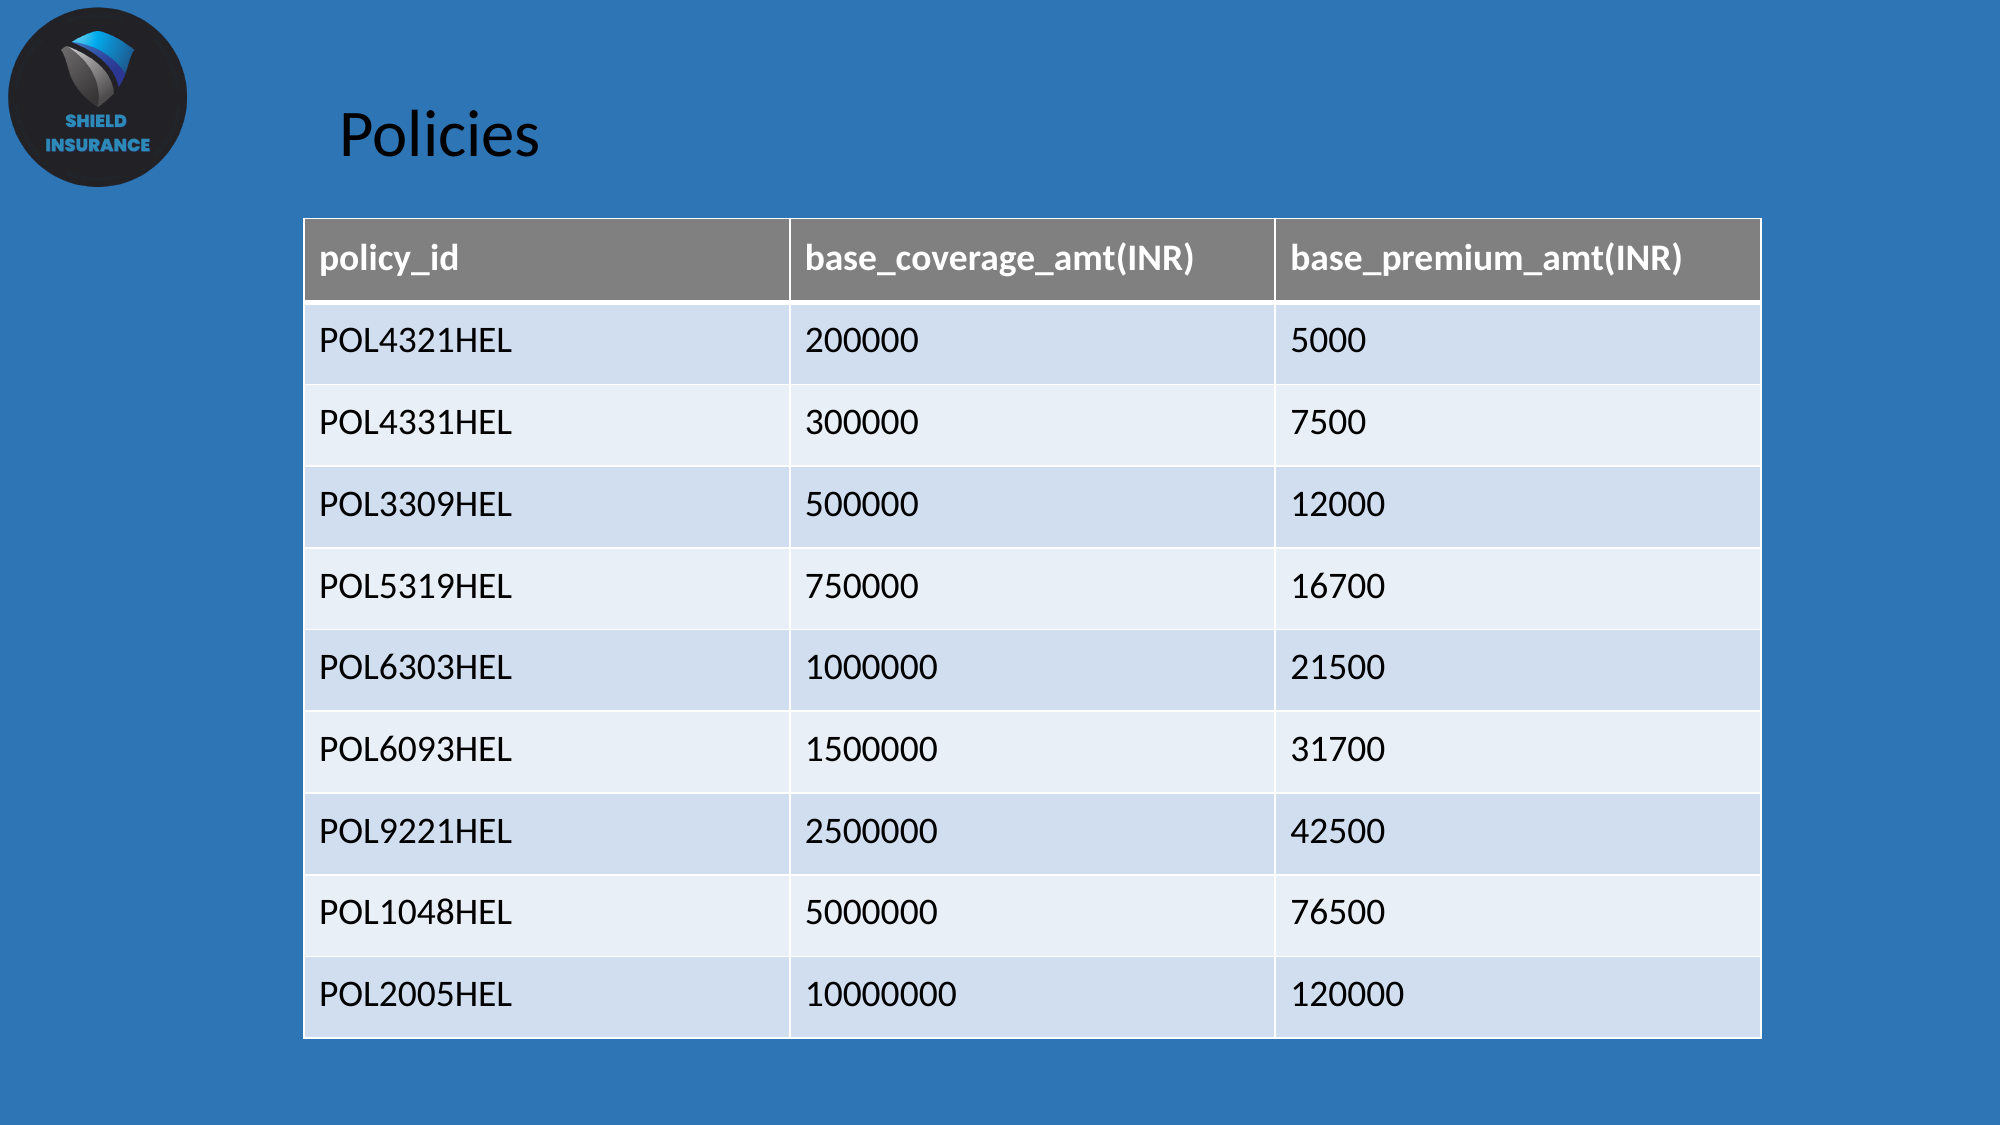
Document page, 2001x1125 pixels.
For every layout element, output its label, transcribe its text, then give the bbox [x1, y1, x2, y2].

table_cell 1500000 [791, 712, 1274, 792]
table_cell 5000000 [791, 876, 1274, 956]
table_cell 750000 [791, 549, 1274, 629]
table_cell POL5319HEL [305, 549, 789, 629]
table_cell 42500 [1276, 794, 1760, 874]
table_cell 76500 [1276, 876, 1760, 956]
table_cell 500000 [791, 467, 1274, 547]
picture [0, 0, 195, 195]
table_cell 31700 [1276, 712, 1760, 792]
table_cell 200000 [791, 305, 1274, 384]
table_cell POL6093HEL [305, 712, 789, 792]
text_box Policies [324, 82, 1000, 177]
table_cell 120000 [1276, 957, 1760, 1037]
table_cell 1000000 [791, 630, 1274, 710]
table_cell POL1048HEL [305, 876, 789, 956]
table_cell 5000 [1276, 305, 1760, 384]
table_header base_coverage_amt(INR) [791, 219, 1274, 300]
table_cell POL4331HEL [305, 385, 789, 465]
table_cell 2500000 [791, 794, 1274, 874]
table_cell 12000 [1276, 467, 1760, 547]
table_header base_premium_amt(INR) [1276, 219, 1760, 300]
table_cell 7500 [1276, 385, 1760, 465]
table_cell 300000 [791, 385, 1274, 465]
table_cell POL9221HEL [305, 794, 789, 874]
table_cell POL3309HEL [305, 467, 789, 547]
table_header policy_id [305, 219, 789, 300]
table_cell POL6303HEL [305, 630, 789, 710]
table_cell 16700 [1276, 549, 1760, 629]
table_cell 10000000 [791, 957, 1274, 1037]
table_cell POL4321HEL [305, 305, 789, 384]
table_cell 21500 [1276, 630, 1760, 710]
table_cell POL2005HEL [305, 957, 789, 1037]
